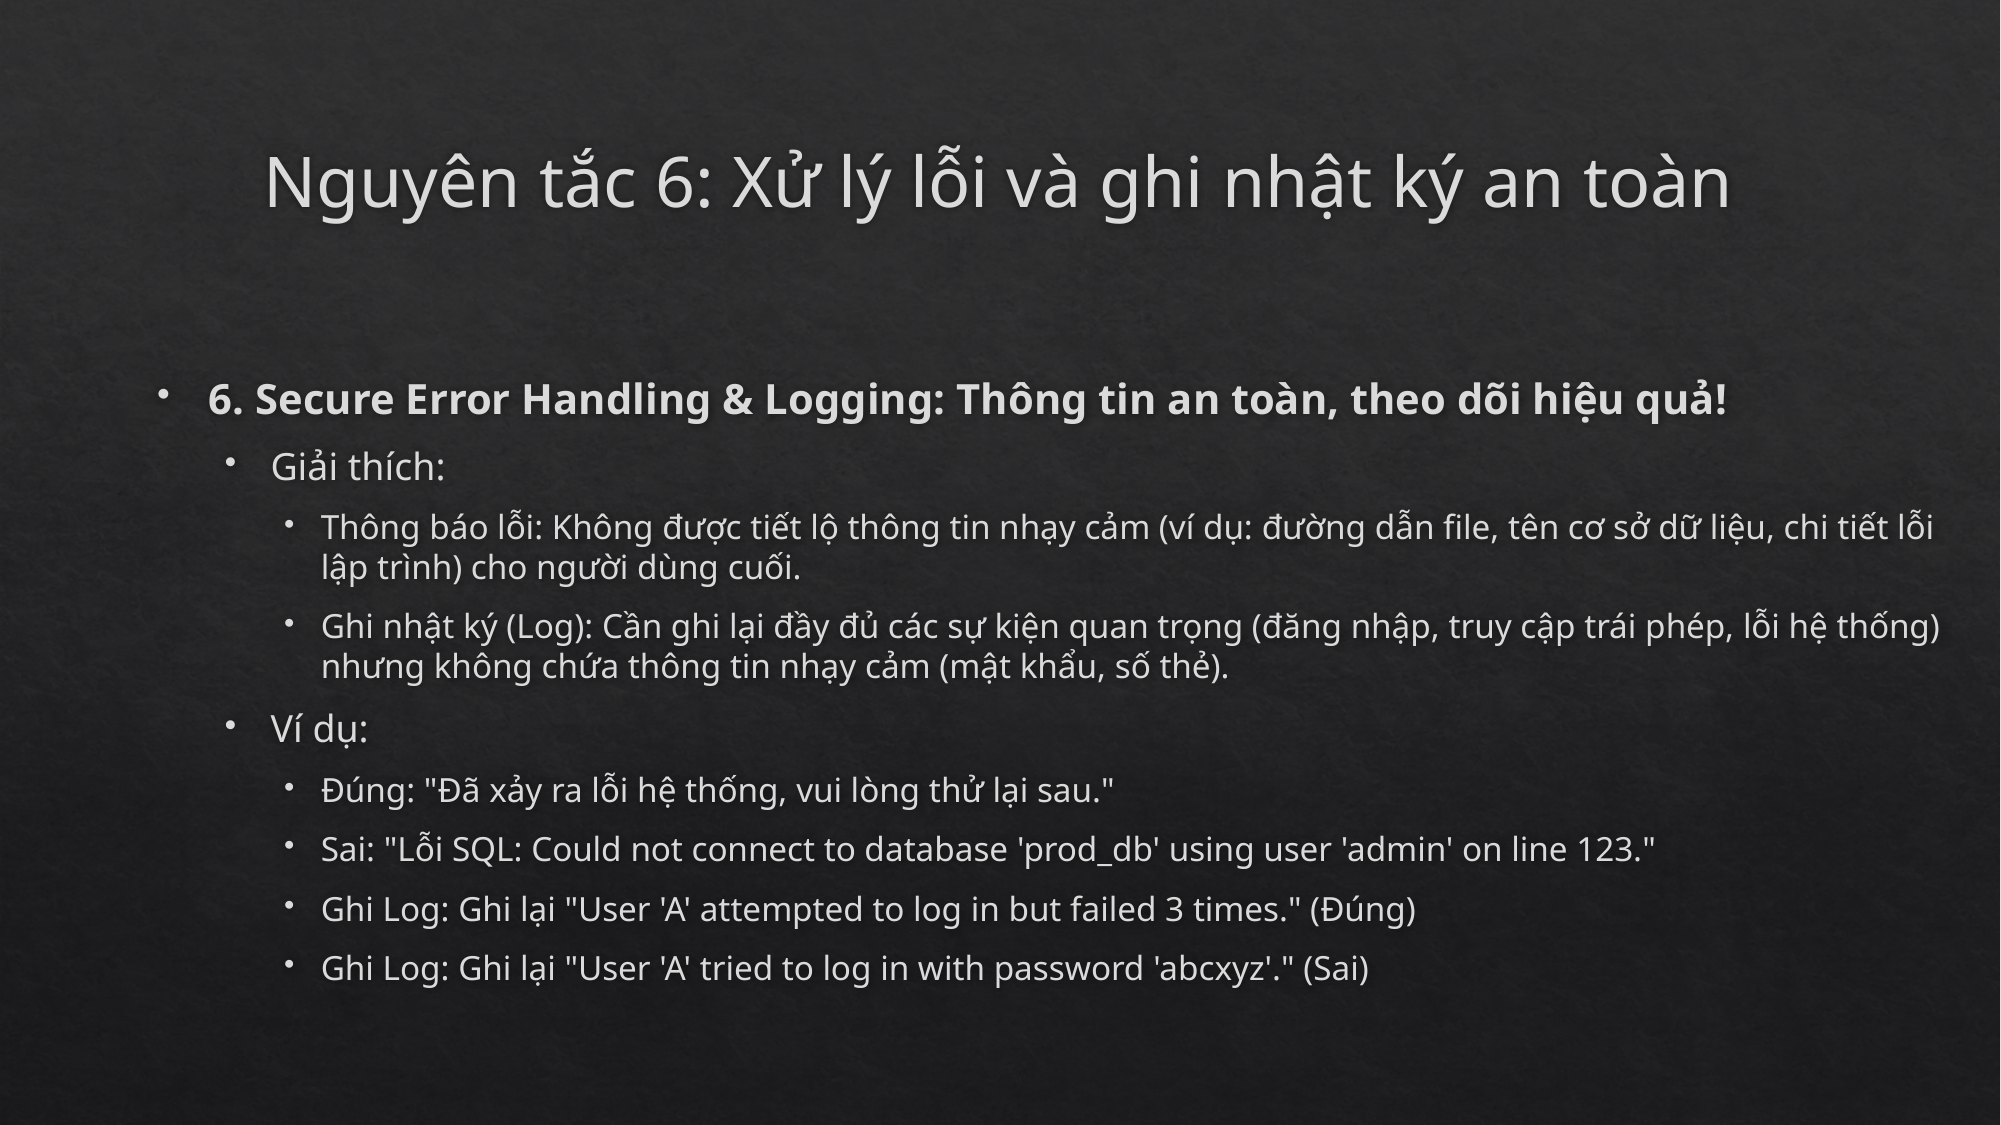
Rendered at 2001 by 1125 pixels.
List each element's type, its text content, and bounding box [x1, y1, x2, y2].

list 6. Secure Error Handling & Logging: Thông tin an toàn, theo dõi hiệu quả! Giải thích: Thông báo lỗi: Không được tiết lộ thông tin nhạy cảm (ví dụ: đường dẫn file, tên cơ sở dữ liệu, chi tiết lỗi lập trình) cho người dùng cuối. Ghi nhật ký (Log): Cần ghi lại đầy đủ các sự kiện quan trọng (đăng nhập, truy cập trái phép, lỗi hệ thống) nhưng không chứa thông tin nhạy cảm (mật khẩu, số thẻ). Ví dụ: Đúng: "Đã xảy ra lỗi hệ thống, vui lòng thử lại sau." Sai: "Lỗi SQL: Could not connect to database 'prod_db' using user 'admin' on line 123." Ghi Log: Ghi lại "User 'A' attempted to log in but failed 3 times." (Đúng) Ghi Log: Ghi lại "User 'A' tried to log in with password 'abcxyz'." (Sai) [137, 365, 1976, 1079]
title Nguyên tắc 6: Xử lý lỗi và ghi nhật ký an toàn [149, 99, 1849, 260]
